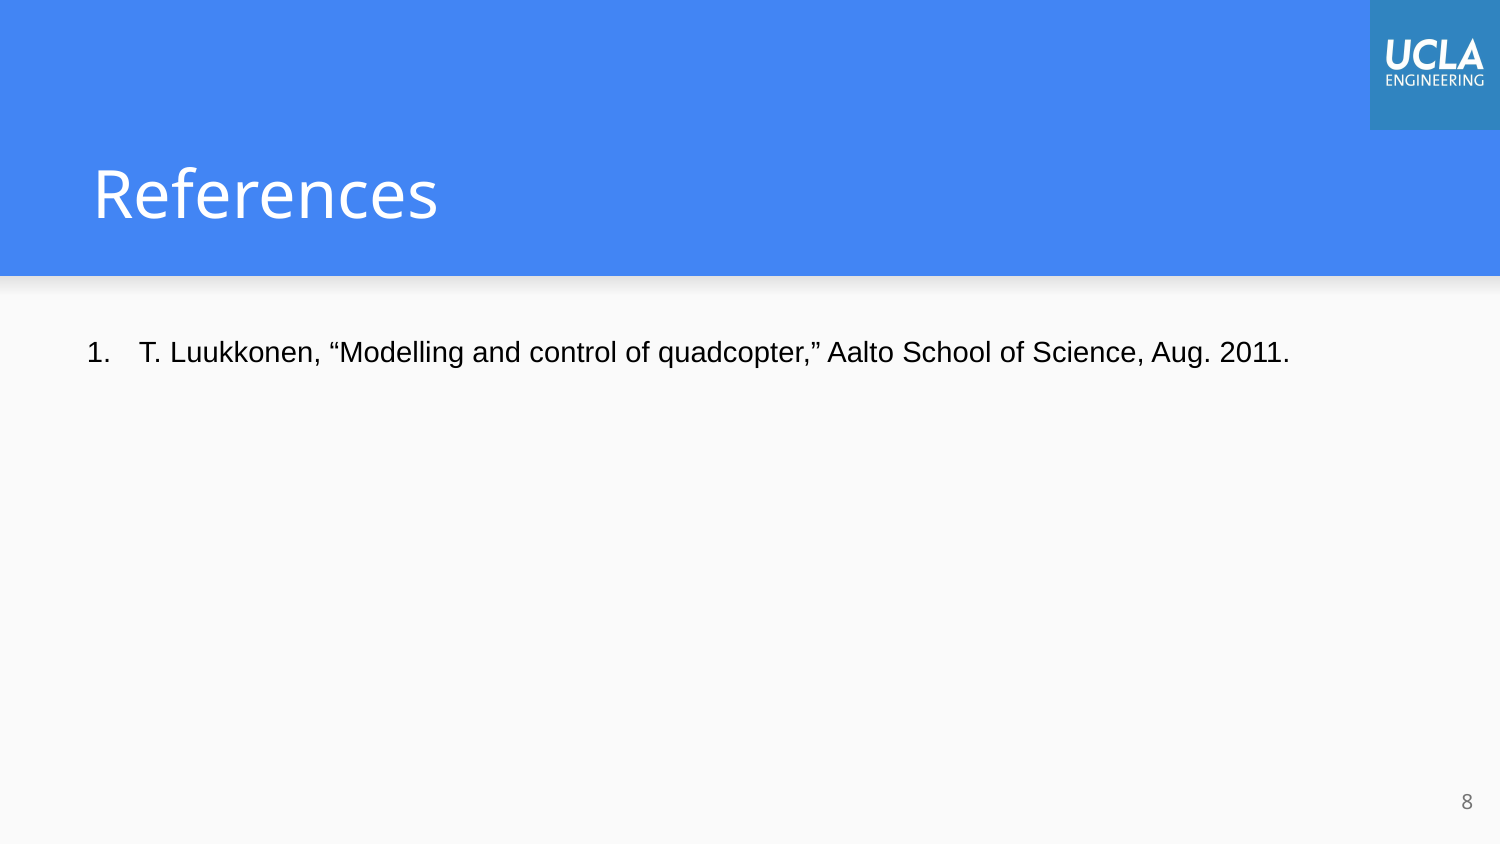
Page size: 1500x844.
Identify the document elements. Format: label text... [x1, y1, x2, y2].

picture [1369, 0, 1500, 130]
text_box T. Luukkonen, “Modelling and control of quadcopter,” Aalto School of Science, Aug. 2011. [48, 318, 1427, 771]
title References [77, 121, 1427, 248]
slide_number ‹#› [1398, 770, 1489, 835]
